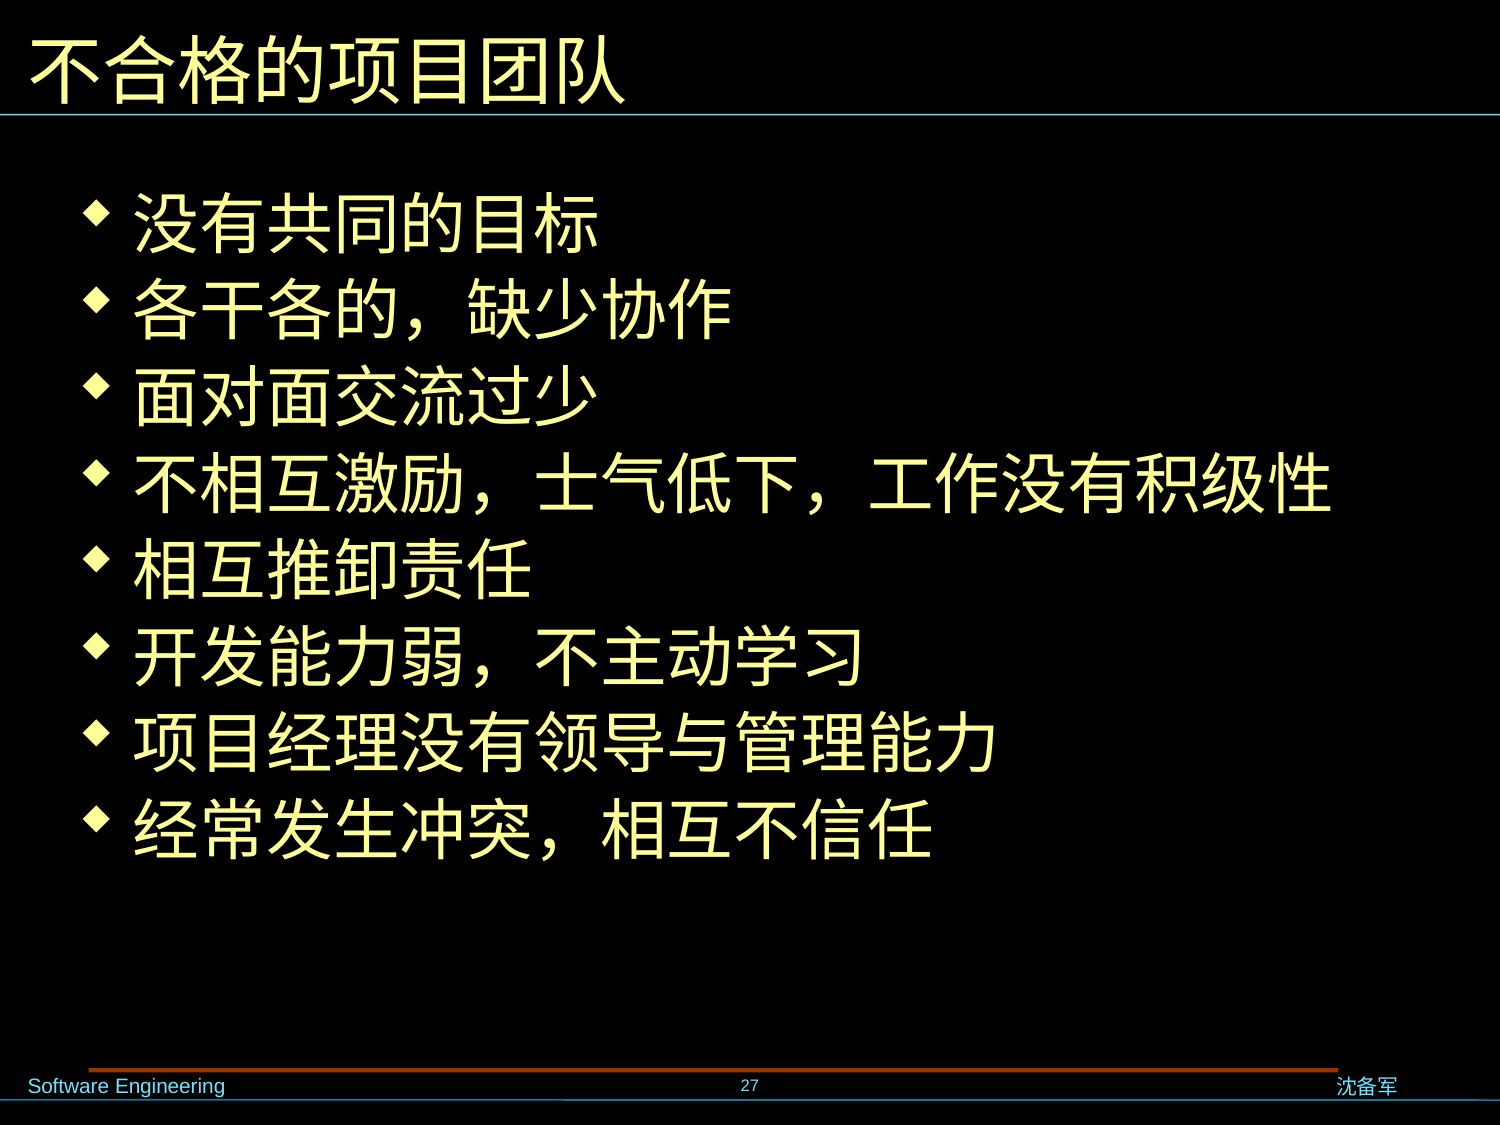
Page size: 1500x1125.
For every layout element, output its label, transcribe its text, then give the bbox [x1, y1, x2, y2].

list 没有共同的目标 各干各的，缺少协作 面对面交流过少 不相互激励，士气低下，工作没有积级性 相互推卸责任 开发能力弱，不主动学习 项目经理没有领导与管理能力 经常发生冲突，相互不信任 [59, 172, 1452, 1000]
title 不合格的项目团队 [12, 12, 1489, 126]
